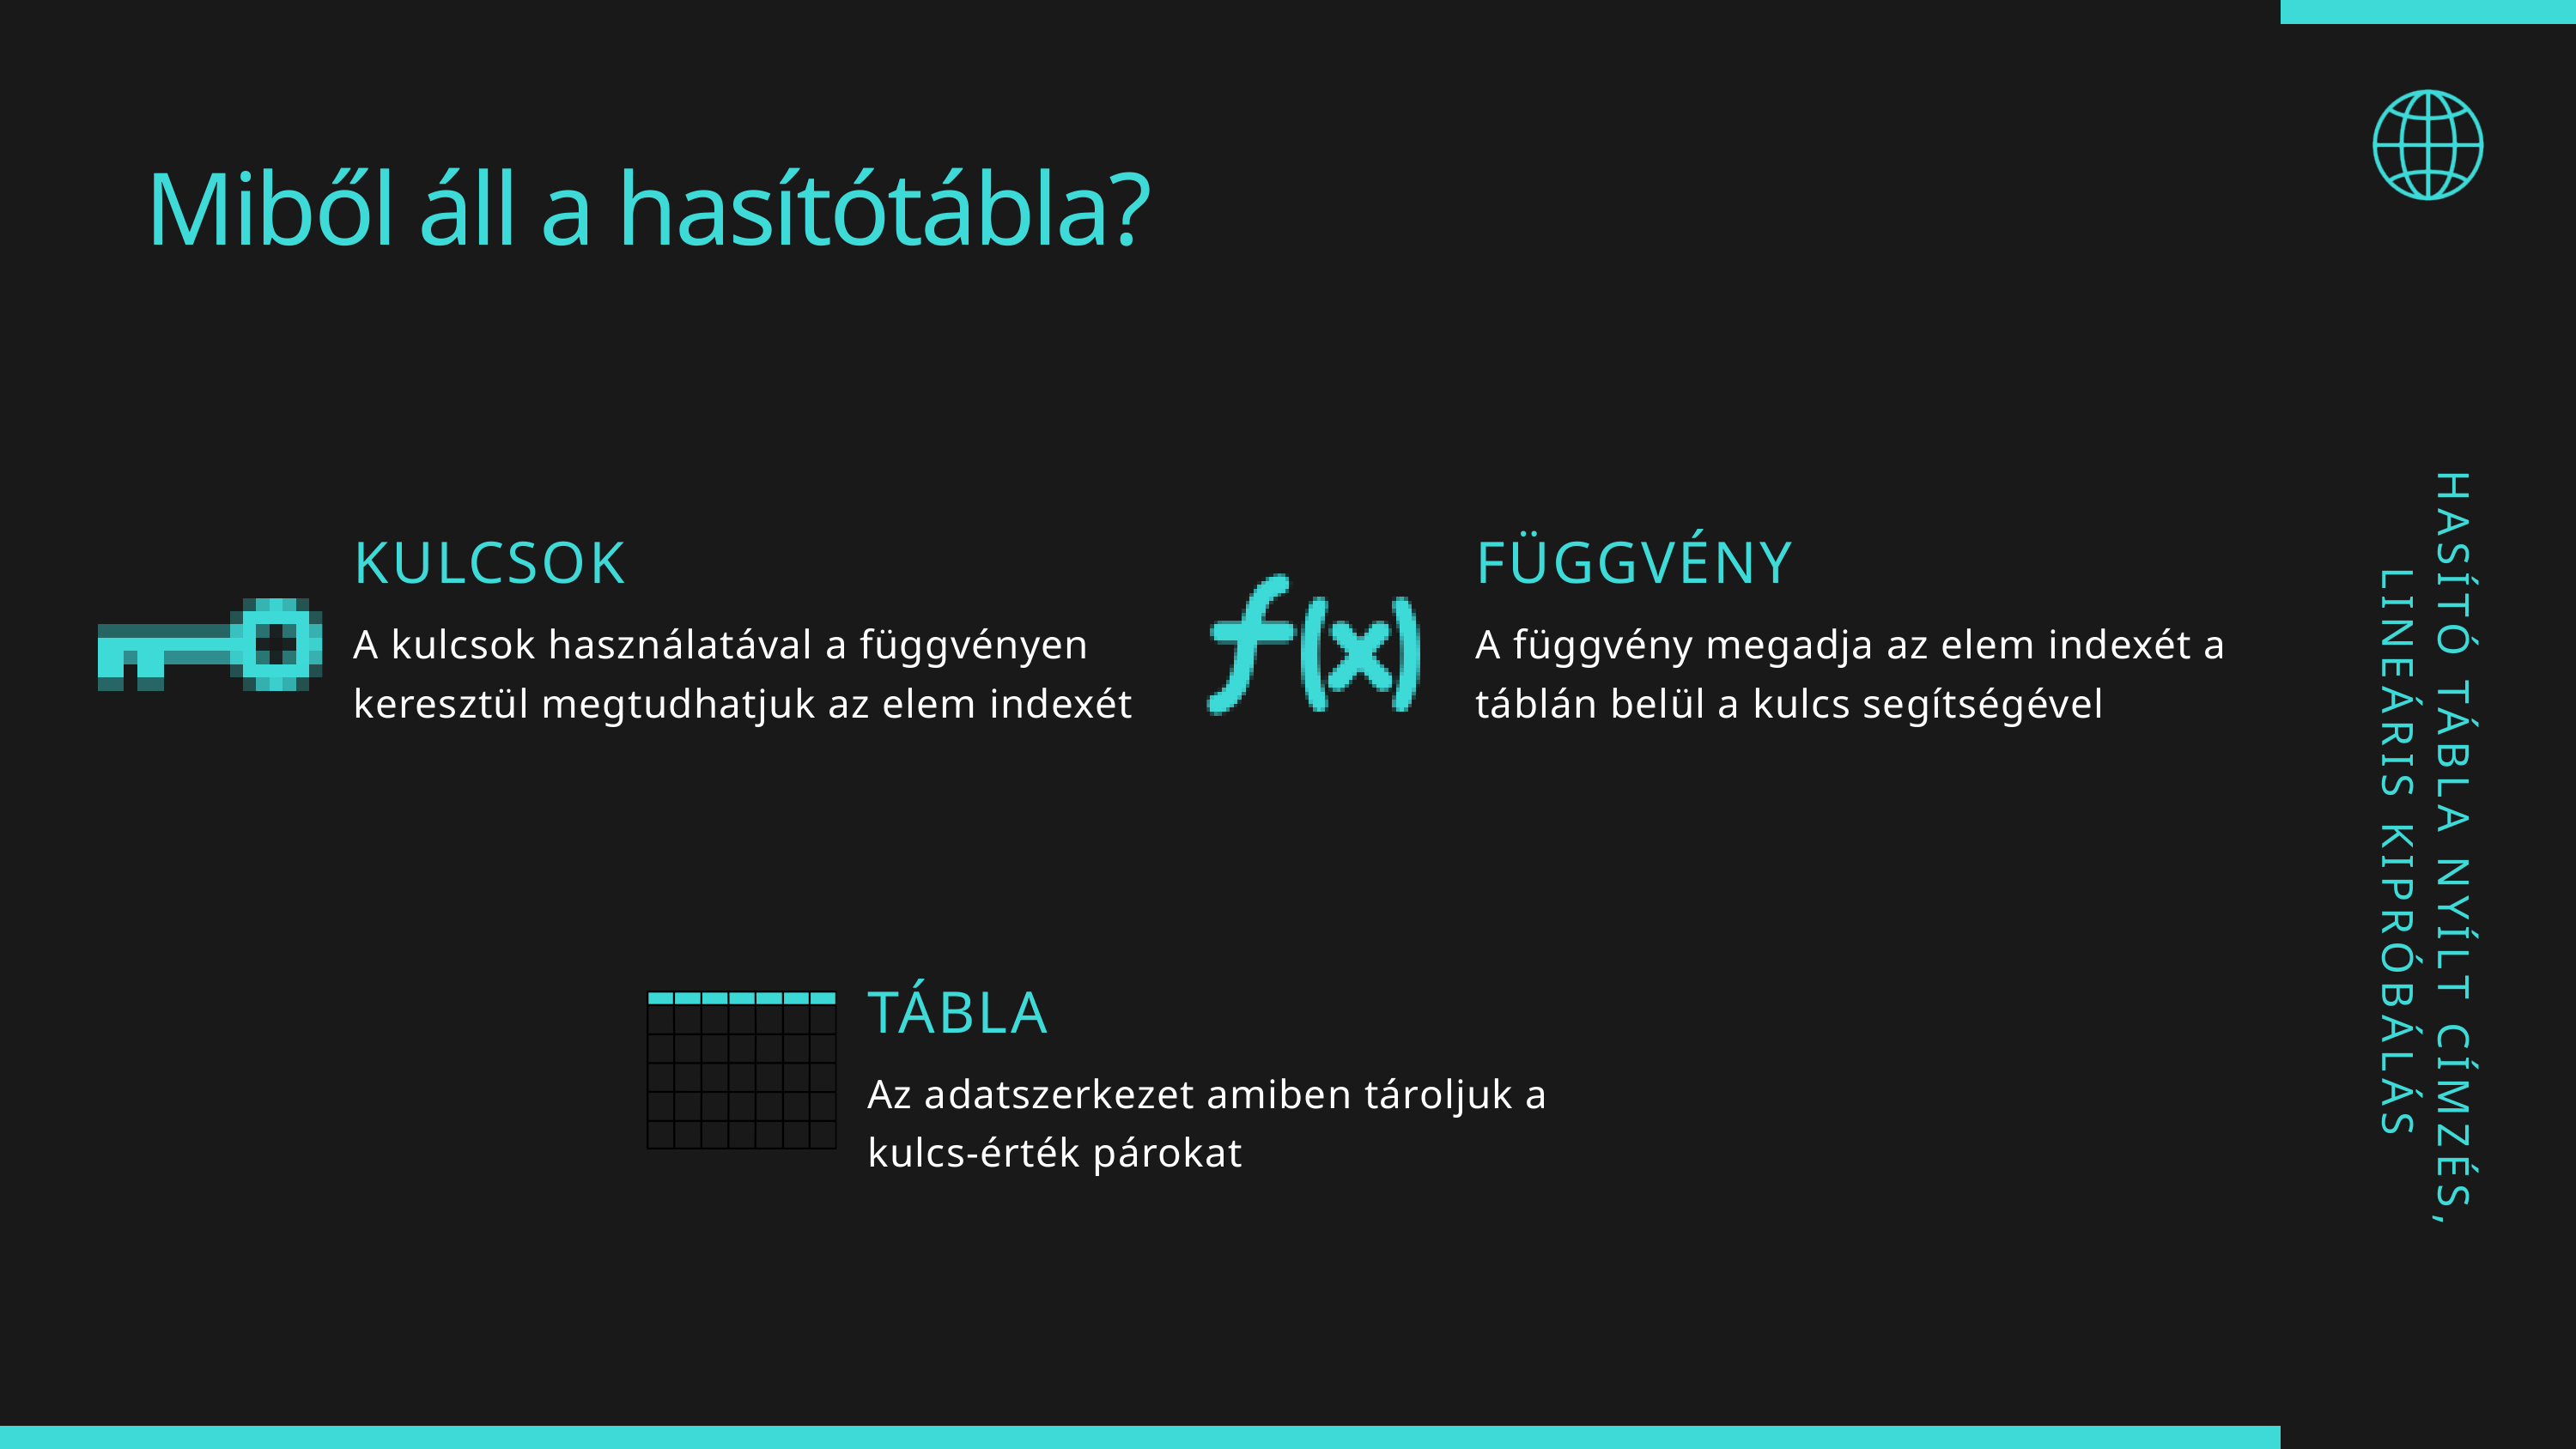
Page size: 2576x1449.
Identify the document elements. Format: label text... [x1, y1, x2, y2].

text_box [0, 1425, 2281, 1449]
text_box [97, 523, 2281, 1167]
text_box HASÍTÓ TÁBLA NYÍLT CÍMZÉS, LINEÁRIS KIPRÓBÁLÁS [2373, 367, 2486, 1335]
text_box Miből áll a hasítótábla? [144, 141, 2159, 266]
text_box [2371, 88, 2486, 203]
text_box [2280, 0, 2576, 24]
